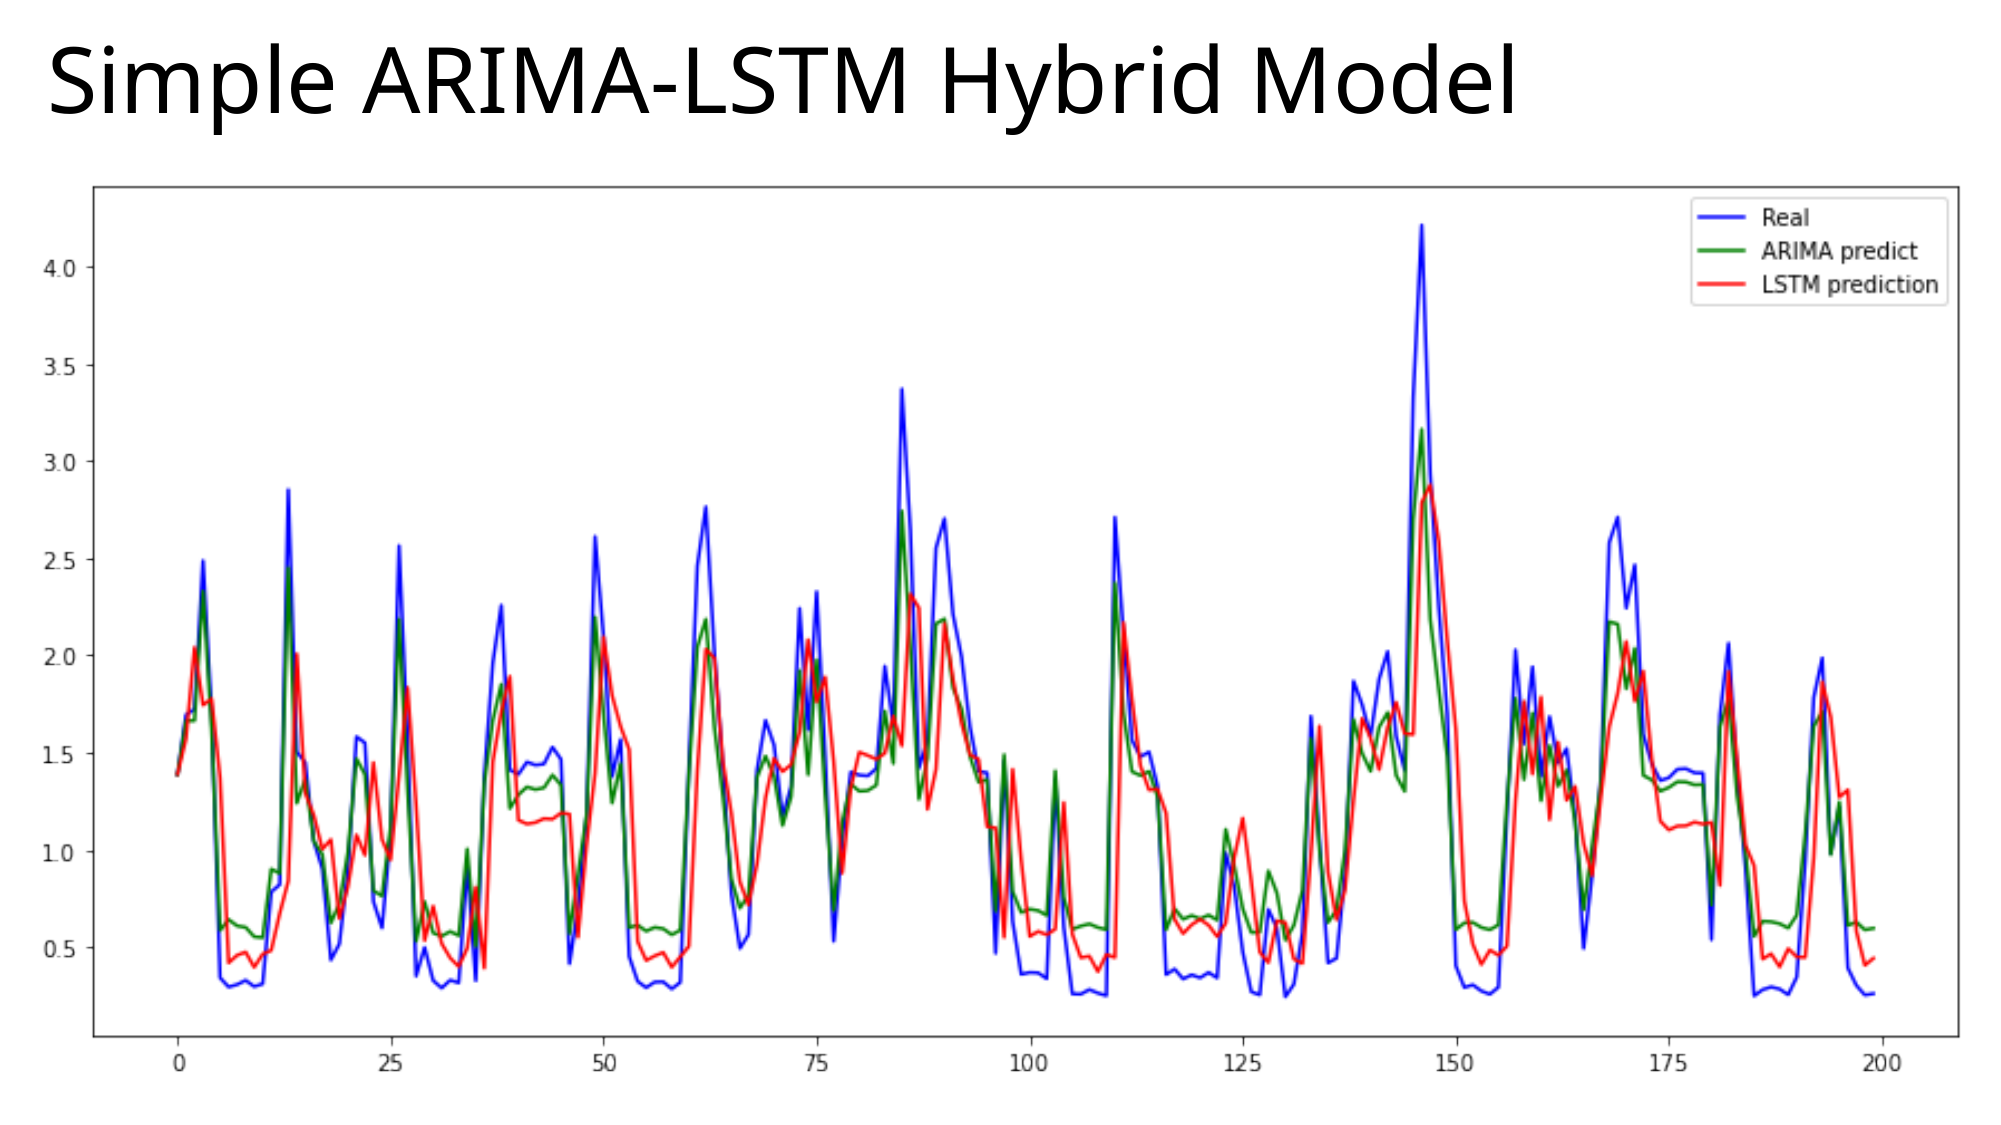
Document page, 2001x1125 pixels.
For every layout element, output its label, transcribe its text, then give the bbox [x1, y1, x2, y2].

title Simple ARIMA-LSTM Hybrid Model [32, 22, 1959, 146]
picture [26, 173, 1974, 1090]
